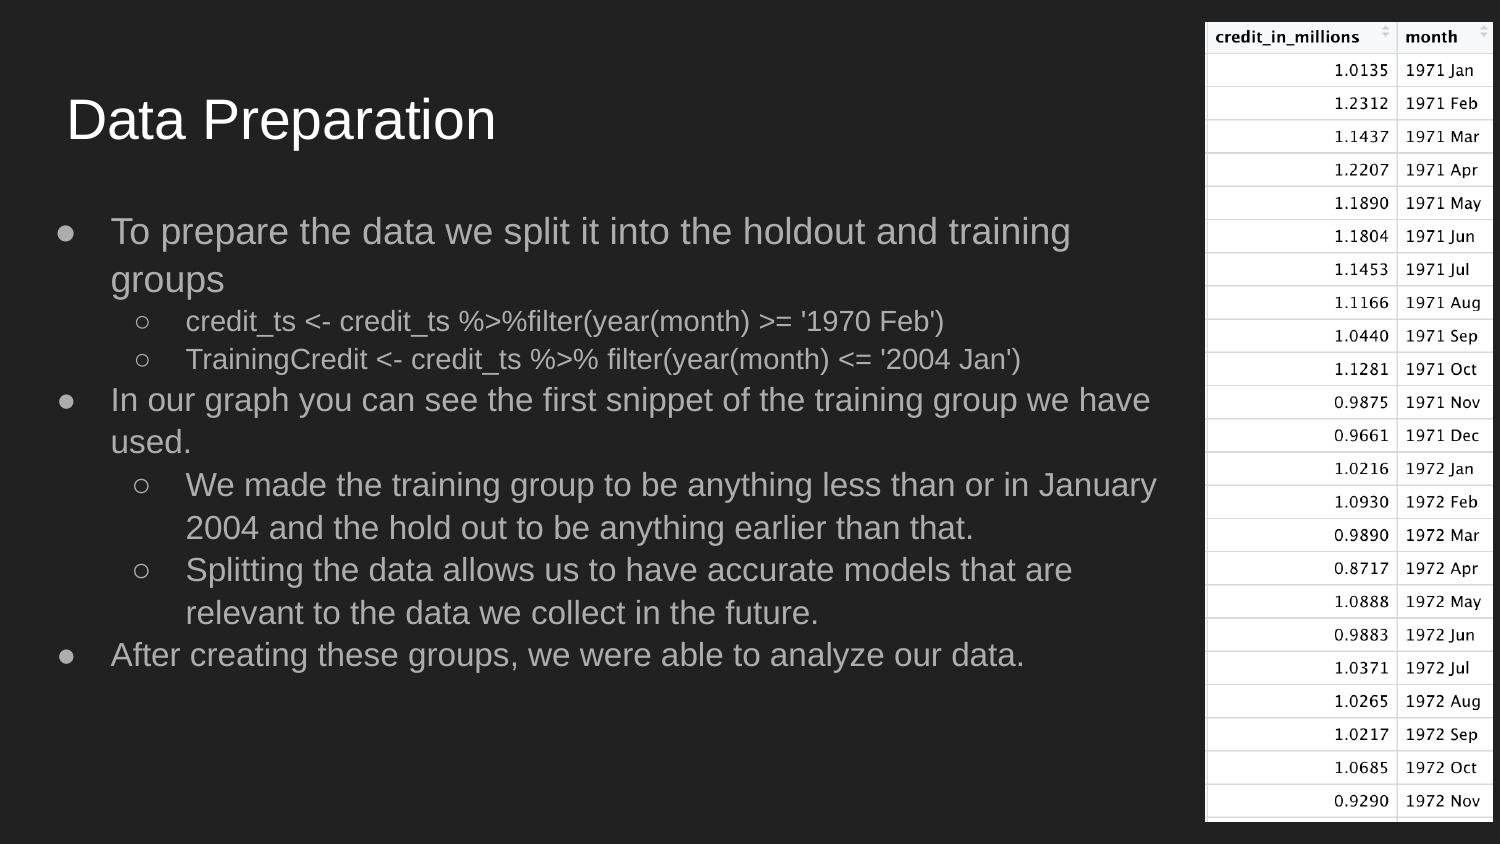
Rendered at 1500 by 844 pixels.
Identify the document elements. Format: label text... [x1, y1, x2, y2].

picture [1204, 21, 1493, 822]
title Data Preparation [51, 72, 1199, 167]
list To prepare the data we split it into the holdout and training groups credit_ts <- credit_ts %>%filter(year(month) >= '1970 Feb') TrainingCredit <- credit_ts %>% filter(year(month) <= '2004 Jan') In our graph you can see the first snippet of the training group we have used. We made the training group to be anything less than or in January 2004 and the hold out to be anything earlier than that. Splitting the data allows us to have accurate models that are relevant to the data we collect in the future. After creating these groups, we were able to analyze our data. [20, 189, 1199, 750]
